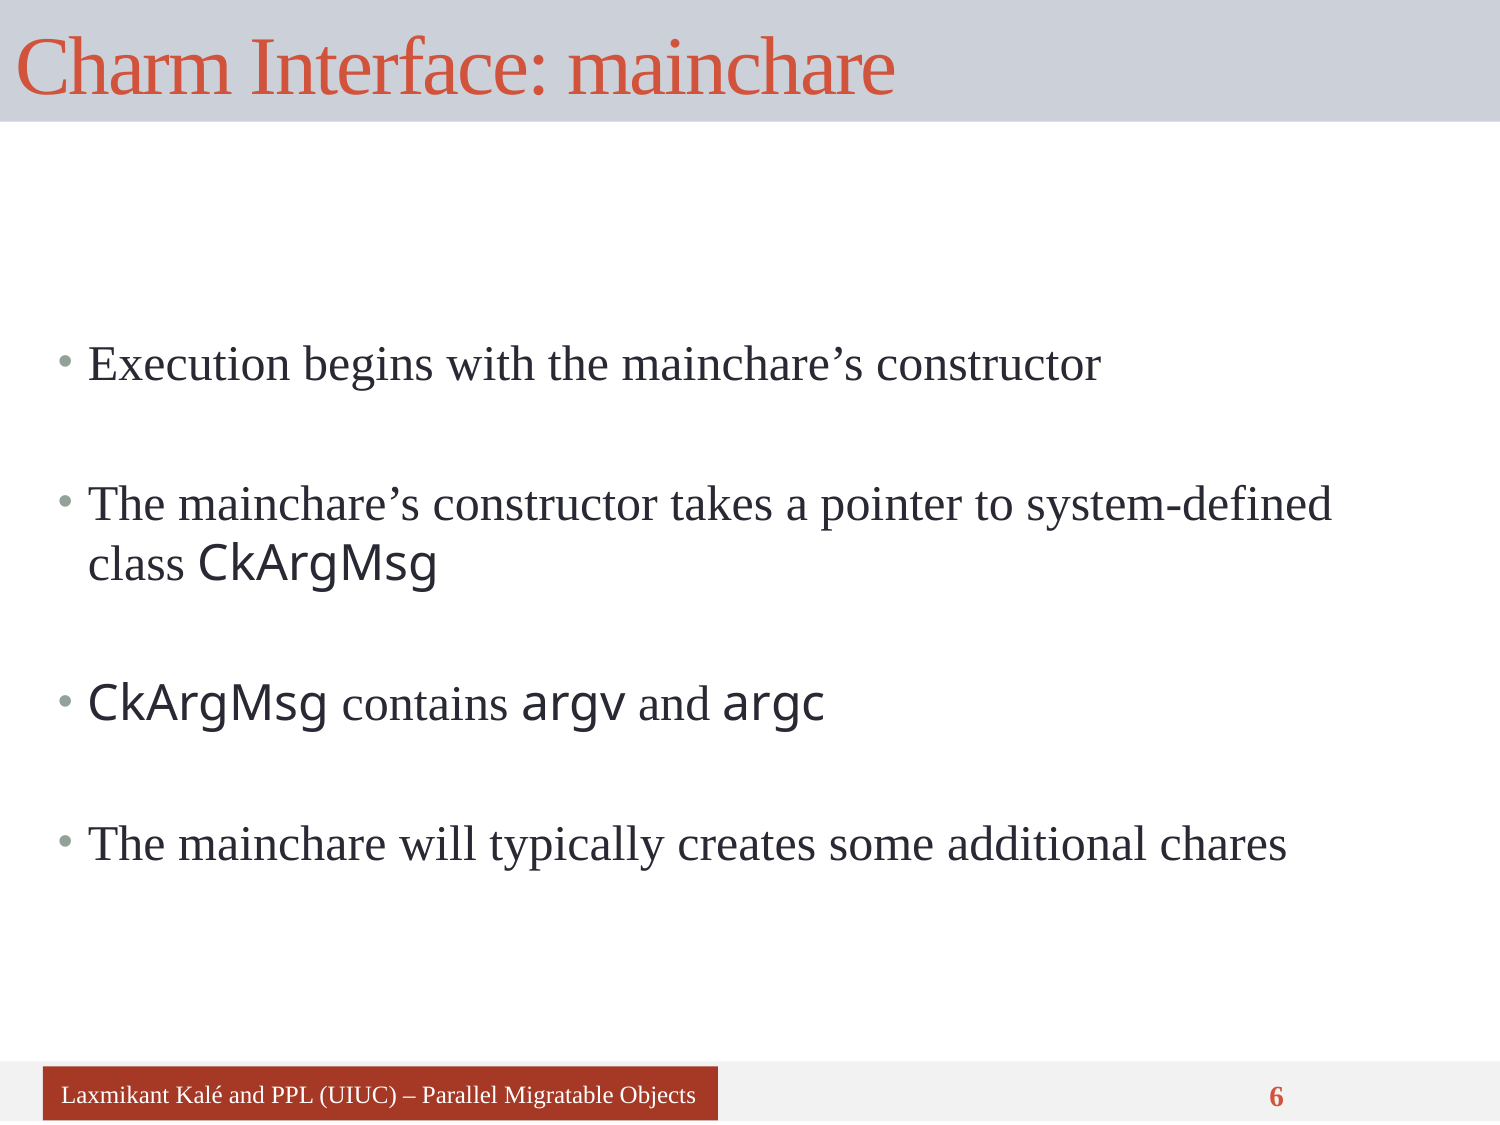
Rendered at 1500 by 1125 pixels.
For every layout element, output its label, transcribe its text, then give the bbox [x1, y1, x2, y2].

title Charm Interface: mainchare [0, 0, 1500, 122]
list Execution begins with the mainchare’s constructor The mainchare’s constructor takes a pointer to system-defined class CkArgMsg CkArgMsg contains argv and argc The mainchare will typically creates some additional chares [42, 154, 1457, 1047]
footer Laxmikant Kalé and PPL (UIUC) – Parallel Migratable Objects [42, 1066, 718, 1121]
slide_number 6 [1254, 1067, 1457, 1122]
